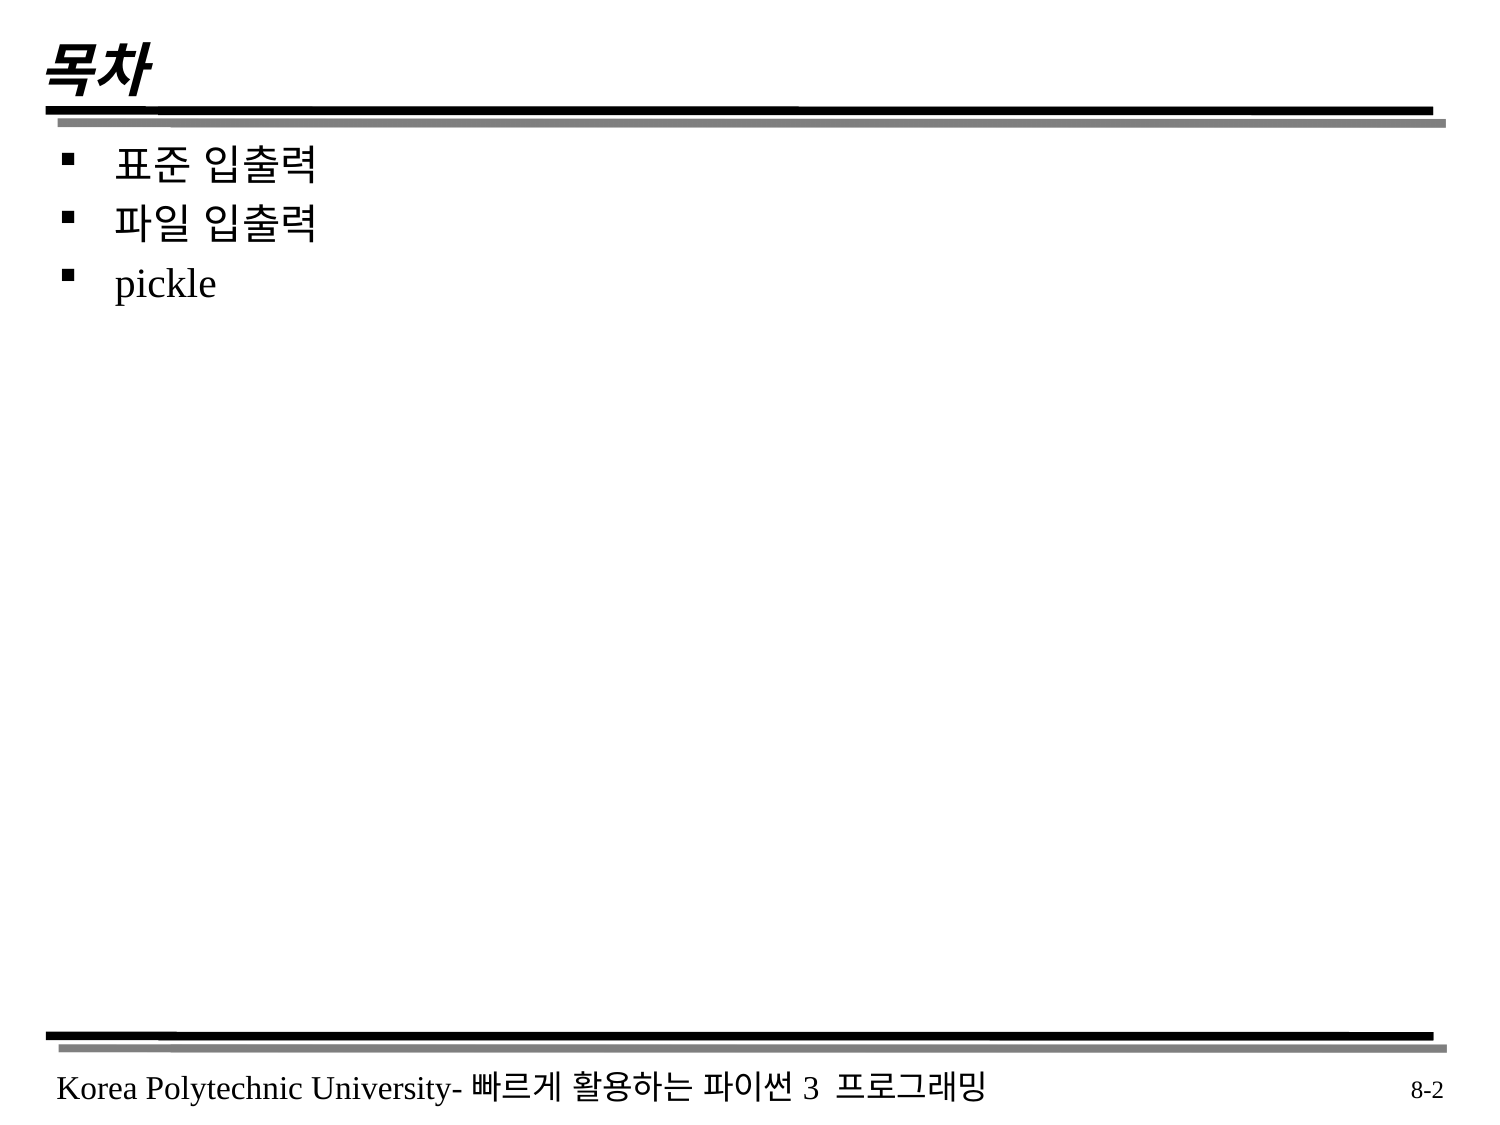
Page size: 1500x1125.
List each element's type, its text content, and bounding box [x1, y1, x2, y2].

slide_number 8-2 [1333, 1066, 1460, 1115]
text_box 표준 입출력 파일 입출력 pickle [43, 131, 1450, 977]
title 목차 [25, 25, 1301, 101]
